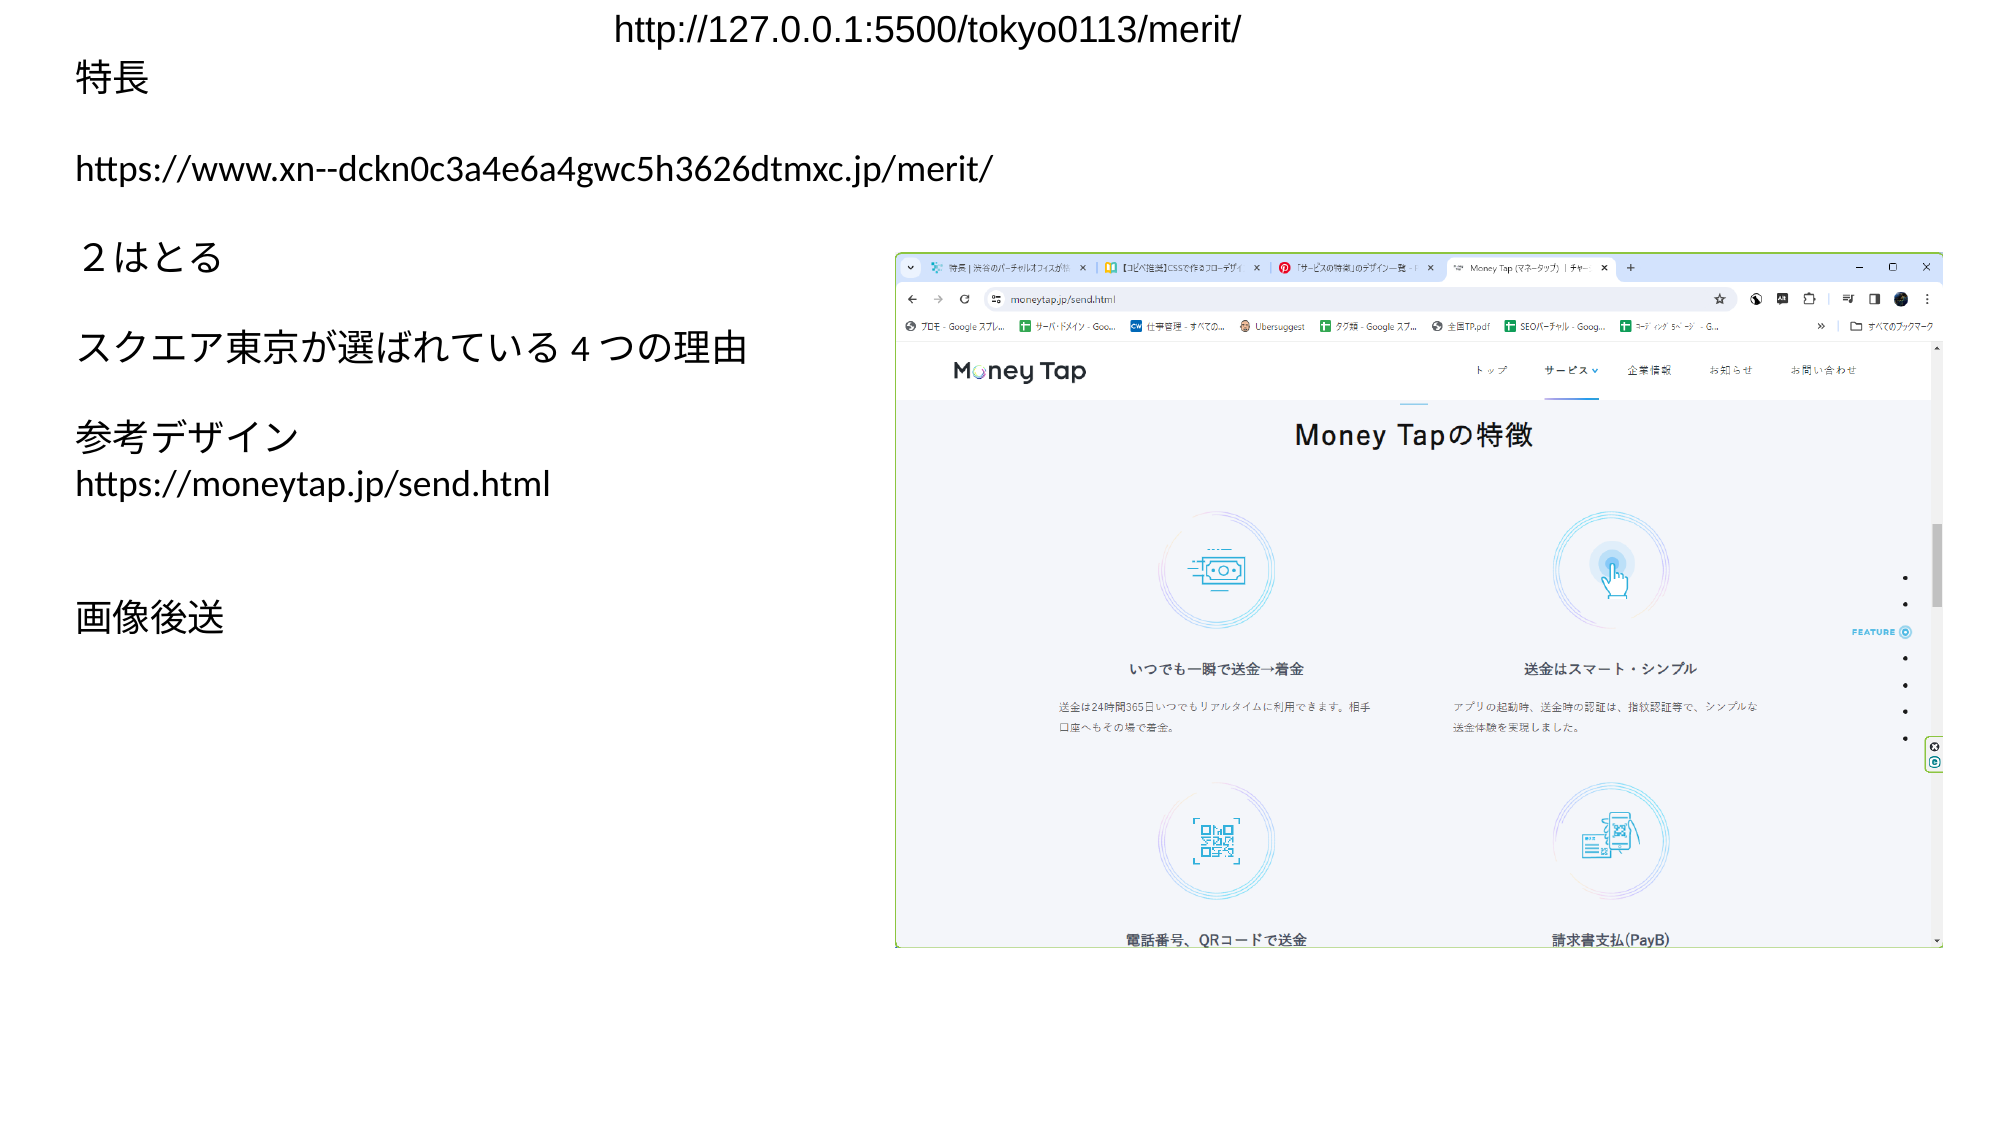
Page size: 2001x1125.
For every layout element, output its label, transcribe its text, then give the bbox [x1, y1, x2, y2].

text_box http://127.0.0.1:5500/tokyo0113/merit/ [599, 0, 1257, 58]
picture [895, 252, 1943, 948]
text_box 特長 https://www.xn--dckn0c3a4e6a4gwc5h3626dtmxc.jp/merit/ ２はとる スクエア東京が選ばれている4つの理由 参考デザイン https://moneytap.jp/send.html 画像後送 [60, 46, 1009, 647]
